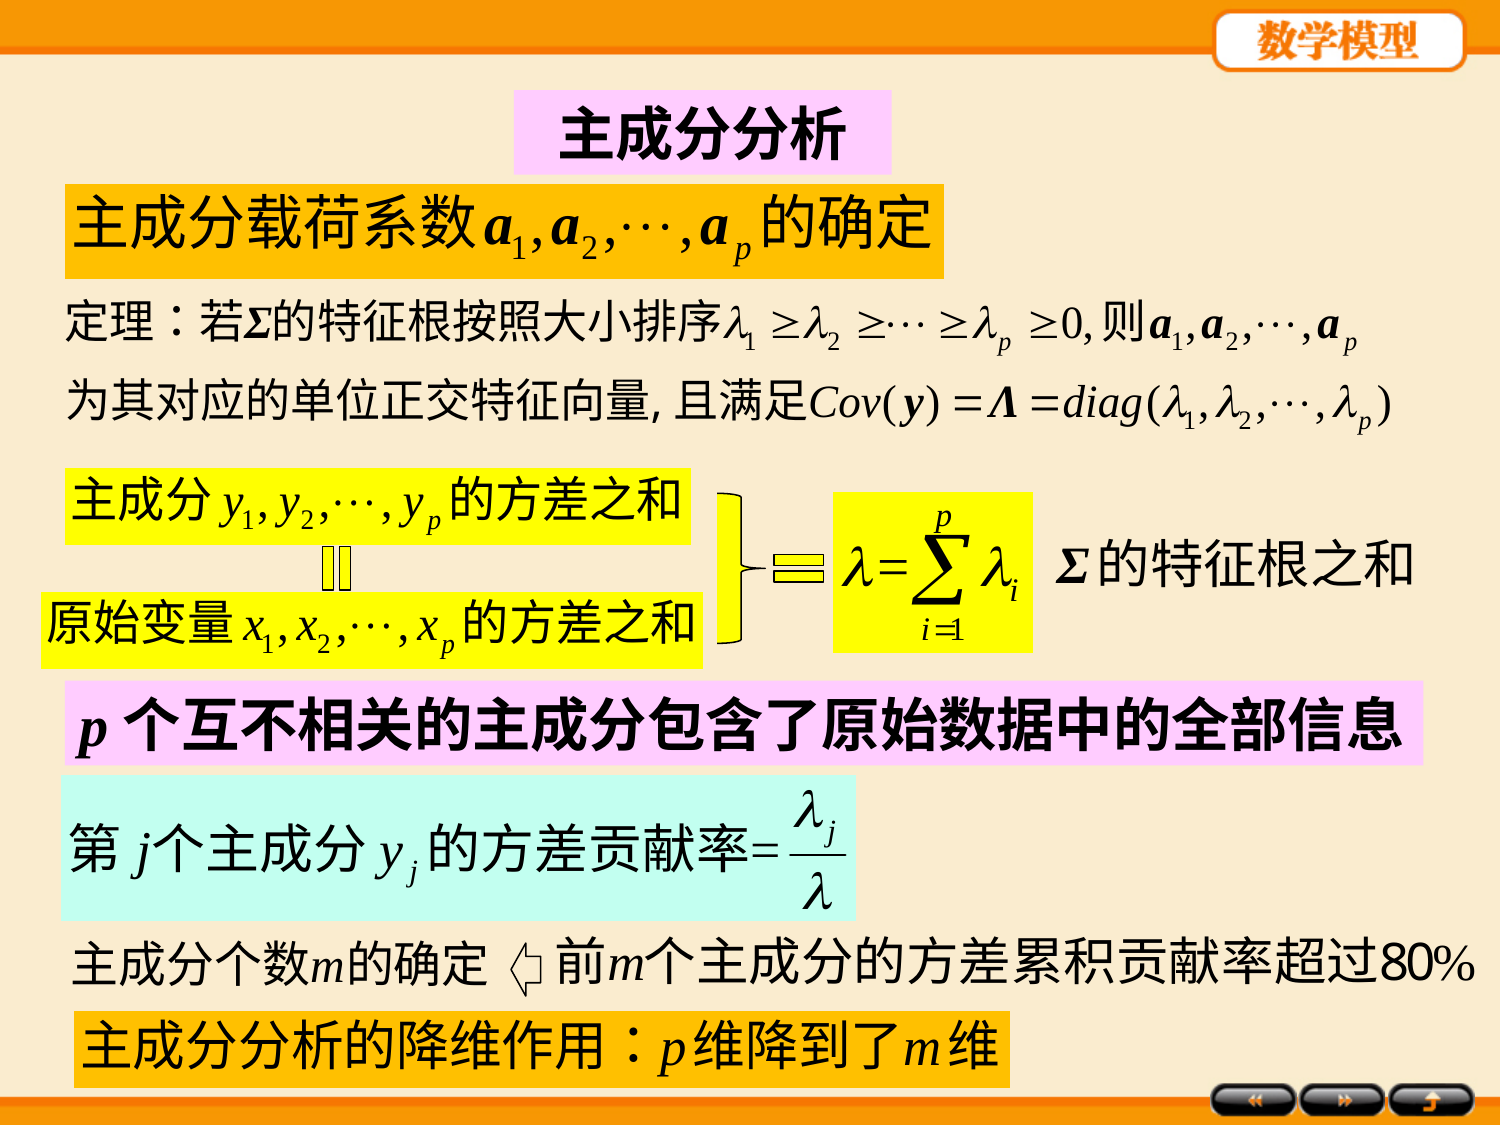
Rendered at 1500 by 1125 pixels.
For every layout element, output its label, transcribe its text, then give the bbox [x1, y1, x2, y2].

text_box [41, 538, 703, 669]
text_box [60, 774, 857, 922]
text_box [510, 928, 1488, 998]
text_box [1045, 530, 1424, 606]
text_box 主成分分析 [513, 90, 892, 175]
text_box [64, 467, 692, 537]
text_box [64, 933, 497, 1004]
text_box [64, 184, 945, 280]
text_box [716, 493, 833, 644]
text_box p个互不相关的主成分包含了原始数据中的全部信息 [64, 680, 1424, 766]
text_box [832, 491, 1034, 654]
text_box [59, 290, 1400, 445]
picture [0, 1, 1500, 1125]
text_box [73, 1011, 1011, 1089]
